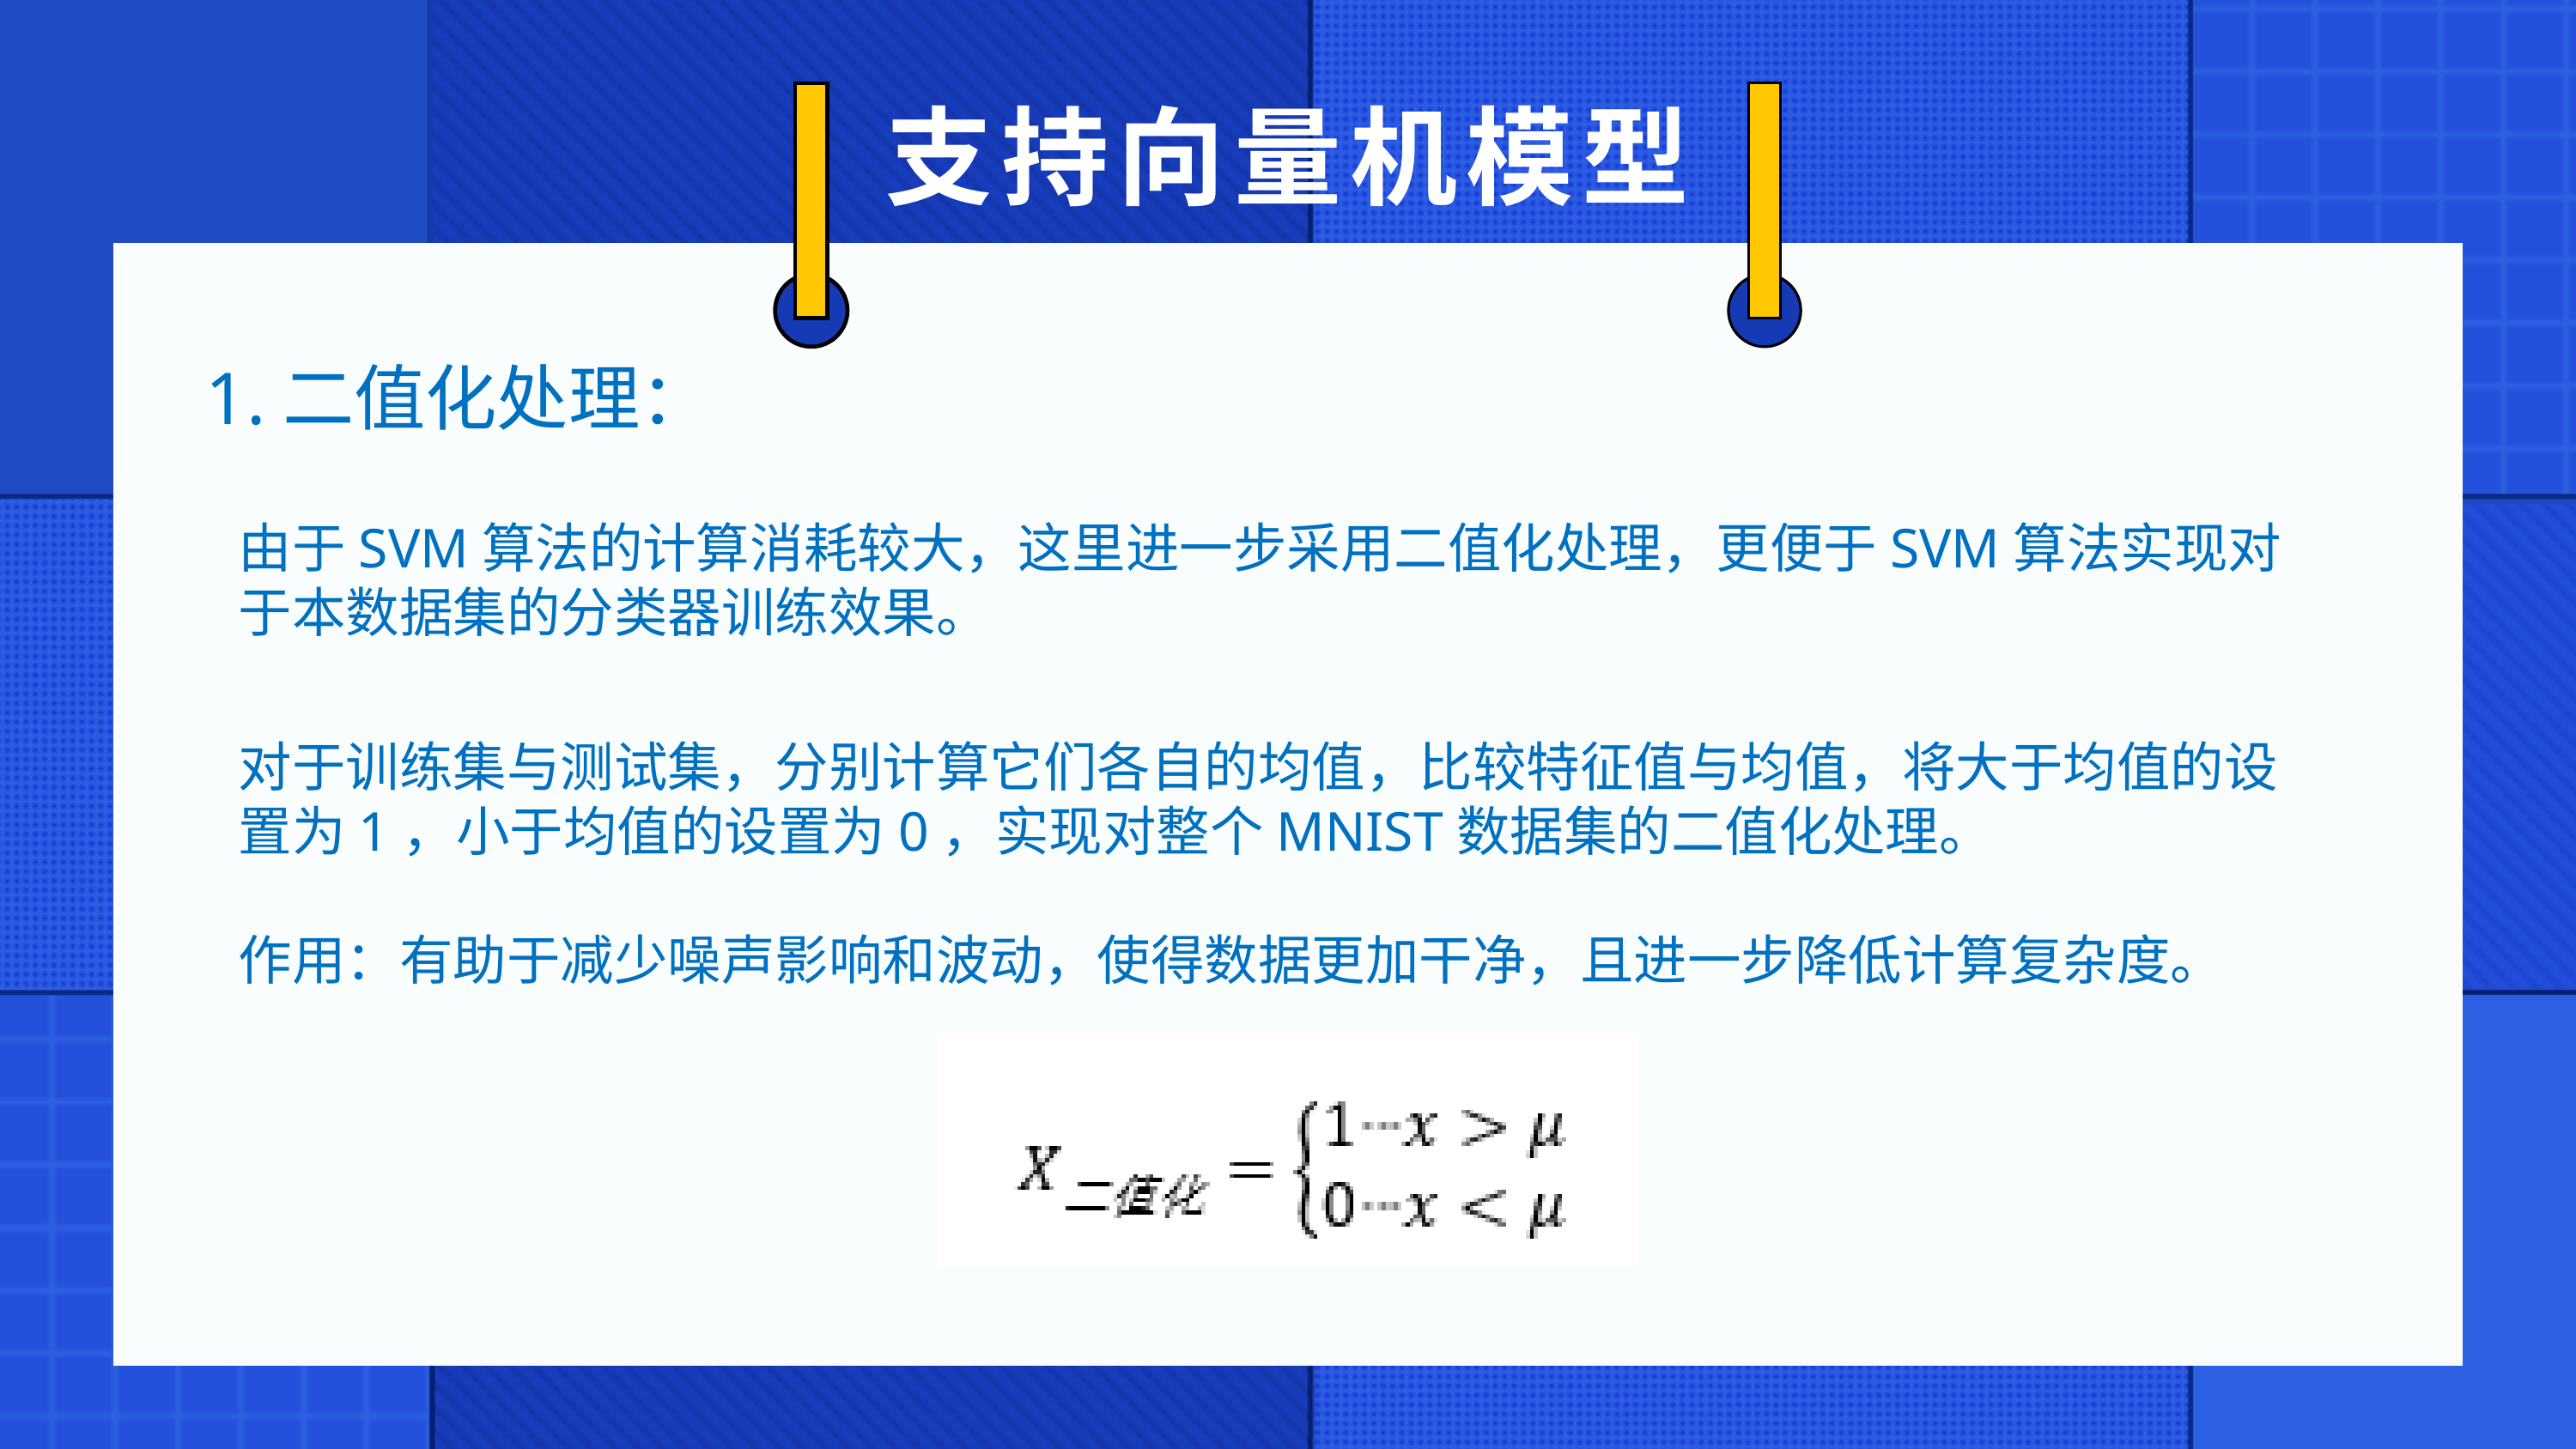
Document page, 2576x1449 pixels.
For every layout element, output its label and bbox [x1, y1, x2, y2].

text_box [775, 82, 1801, 348]
text_box [0, 0, 2576, 1449]
text_box [112, 242, 2463, 1366]
picture [937, 1034, 1638, 1267]
